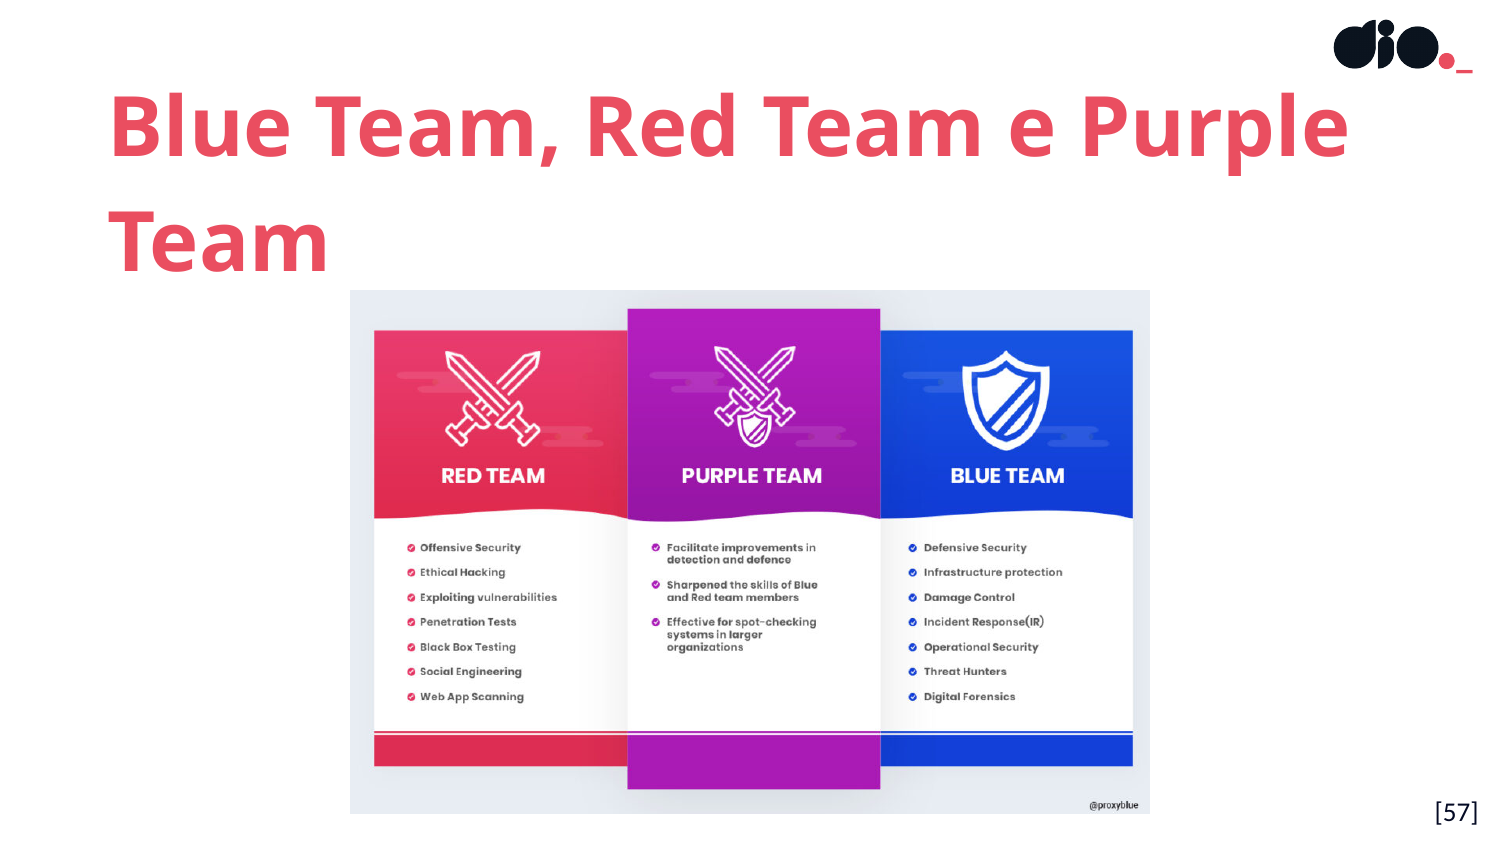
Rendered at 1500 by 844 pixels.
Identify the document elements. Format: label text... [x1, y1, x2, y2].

picture [1333, 19, 1473, 74]
text_box Blue Team, Red Team e Purple Team [92, 104, 1408, 243]
picture [350, 290, 1150, 814]
slide_number [57] [1403, 779, 1494, 844]
